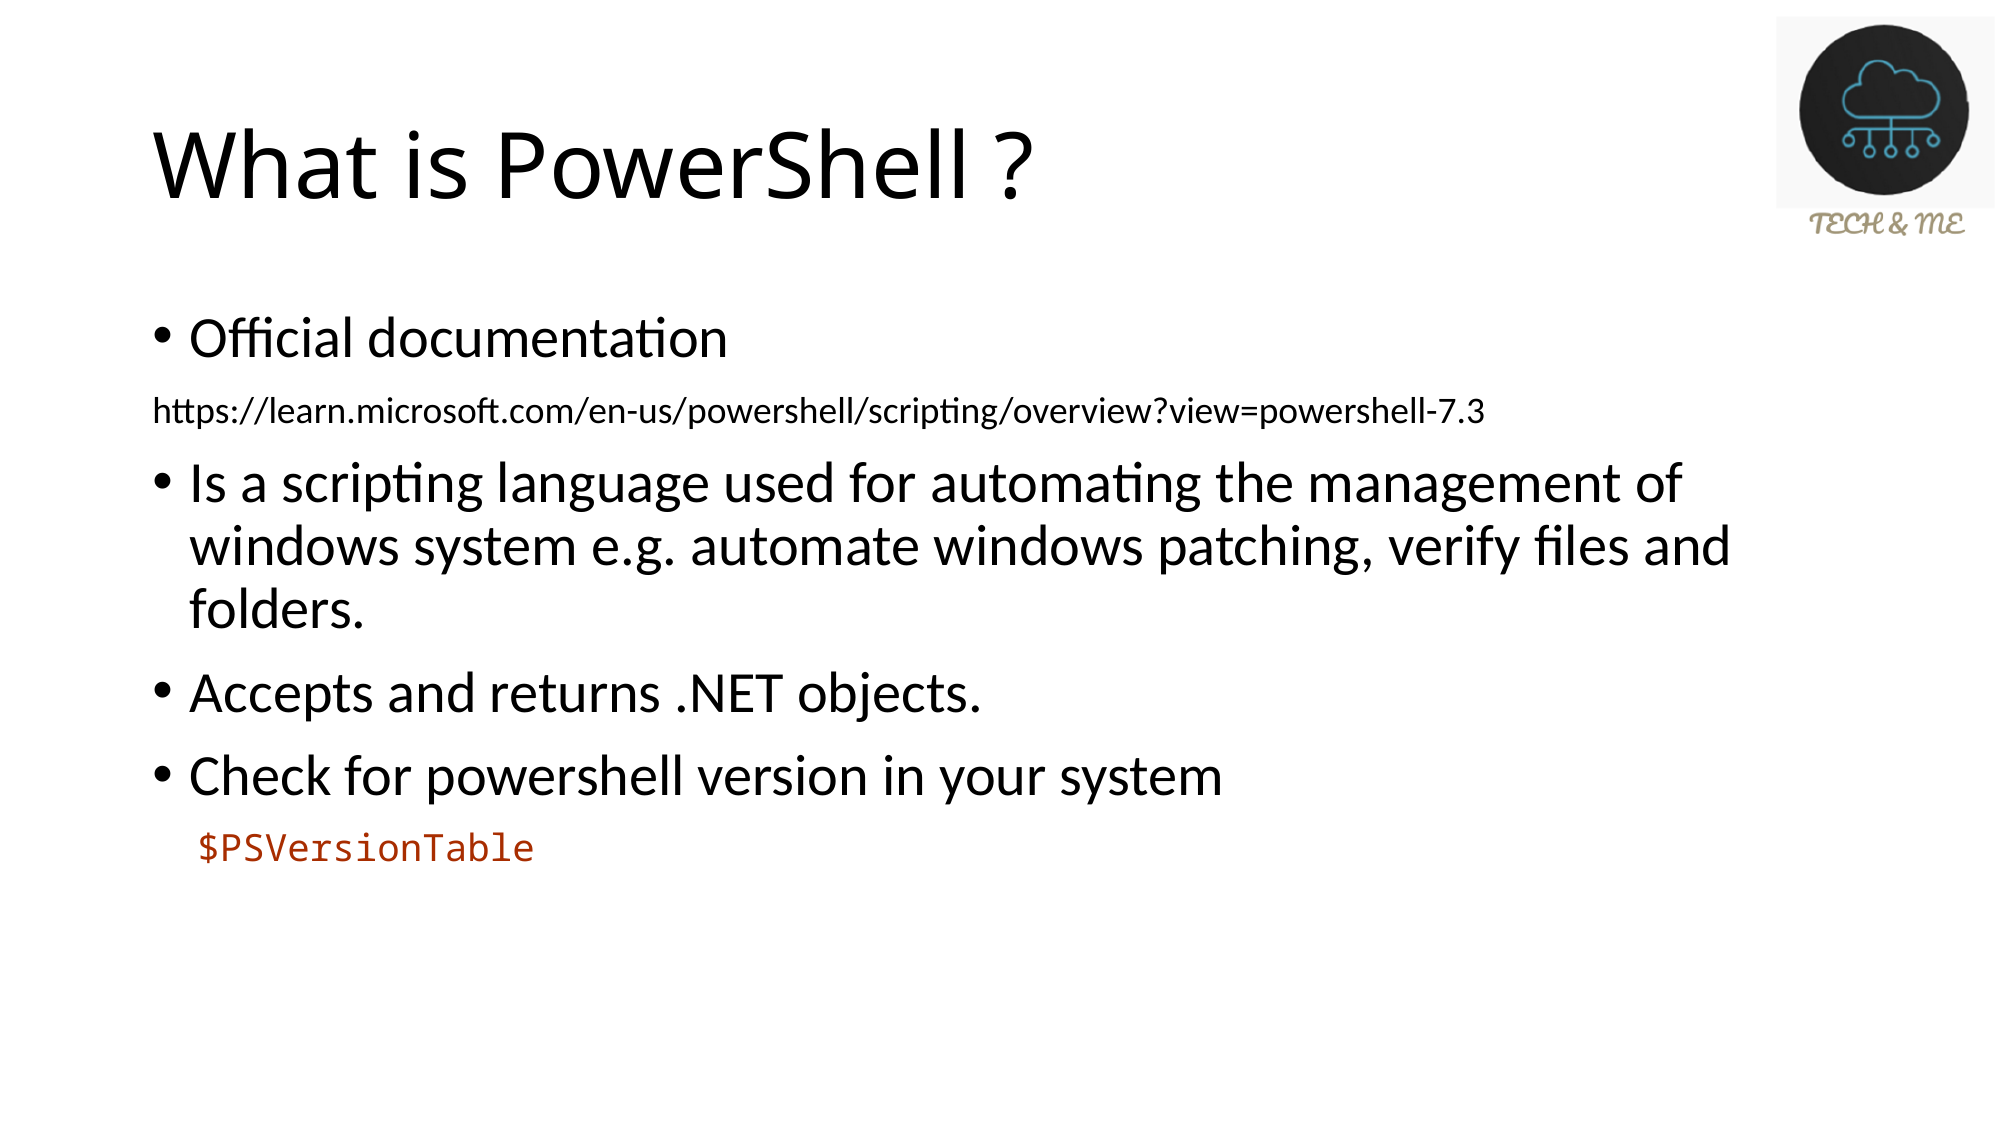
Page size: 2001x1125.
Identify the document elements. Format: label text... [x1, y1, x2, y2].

list Official documentation https://learn.microsoft.com/en-us/powershell/scripting/overview?view=powershell-7.3 Is a scripting language used for automating the management of windows system e.g. automate windows patching, verify files and folders. Accepts and returns .NET objects. Check for powershell version in your system $PSVersionTable [137, 299, 1863, 1014]
picture [1767, 10, 2000, 262]
title What is PowerShell ? [137, 59, 1863, 278]
